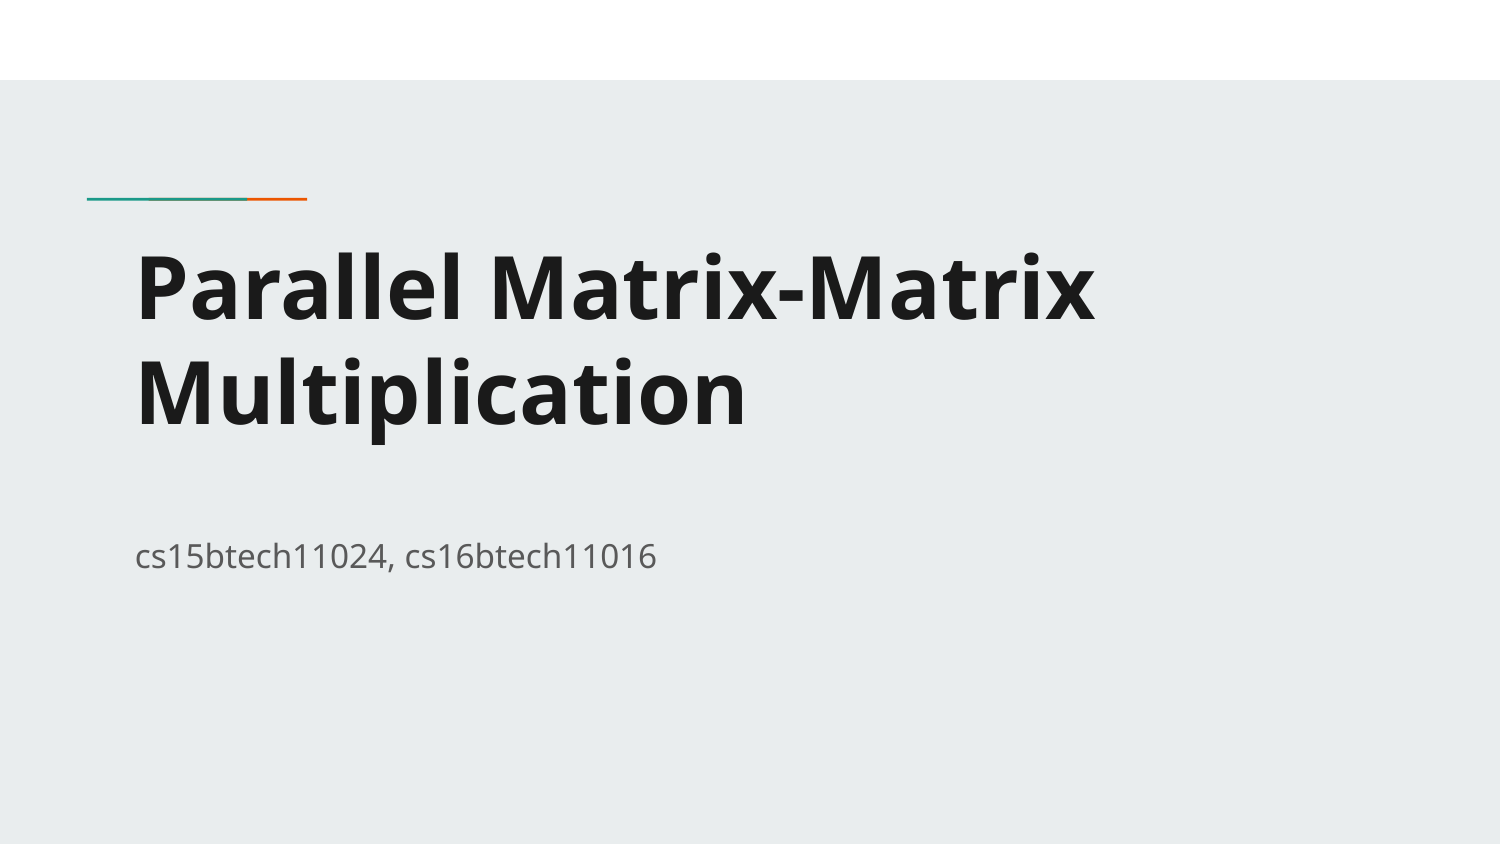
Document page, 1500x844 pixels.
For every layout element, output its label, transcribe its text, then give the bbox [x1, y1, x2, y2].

subtitle cs15btech11024, cs16btech11016 [119, 520, 1381, 610]
title Parallel Matrix-Matrix Multiplication [119, 216, 1381, 490]
